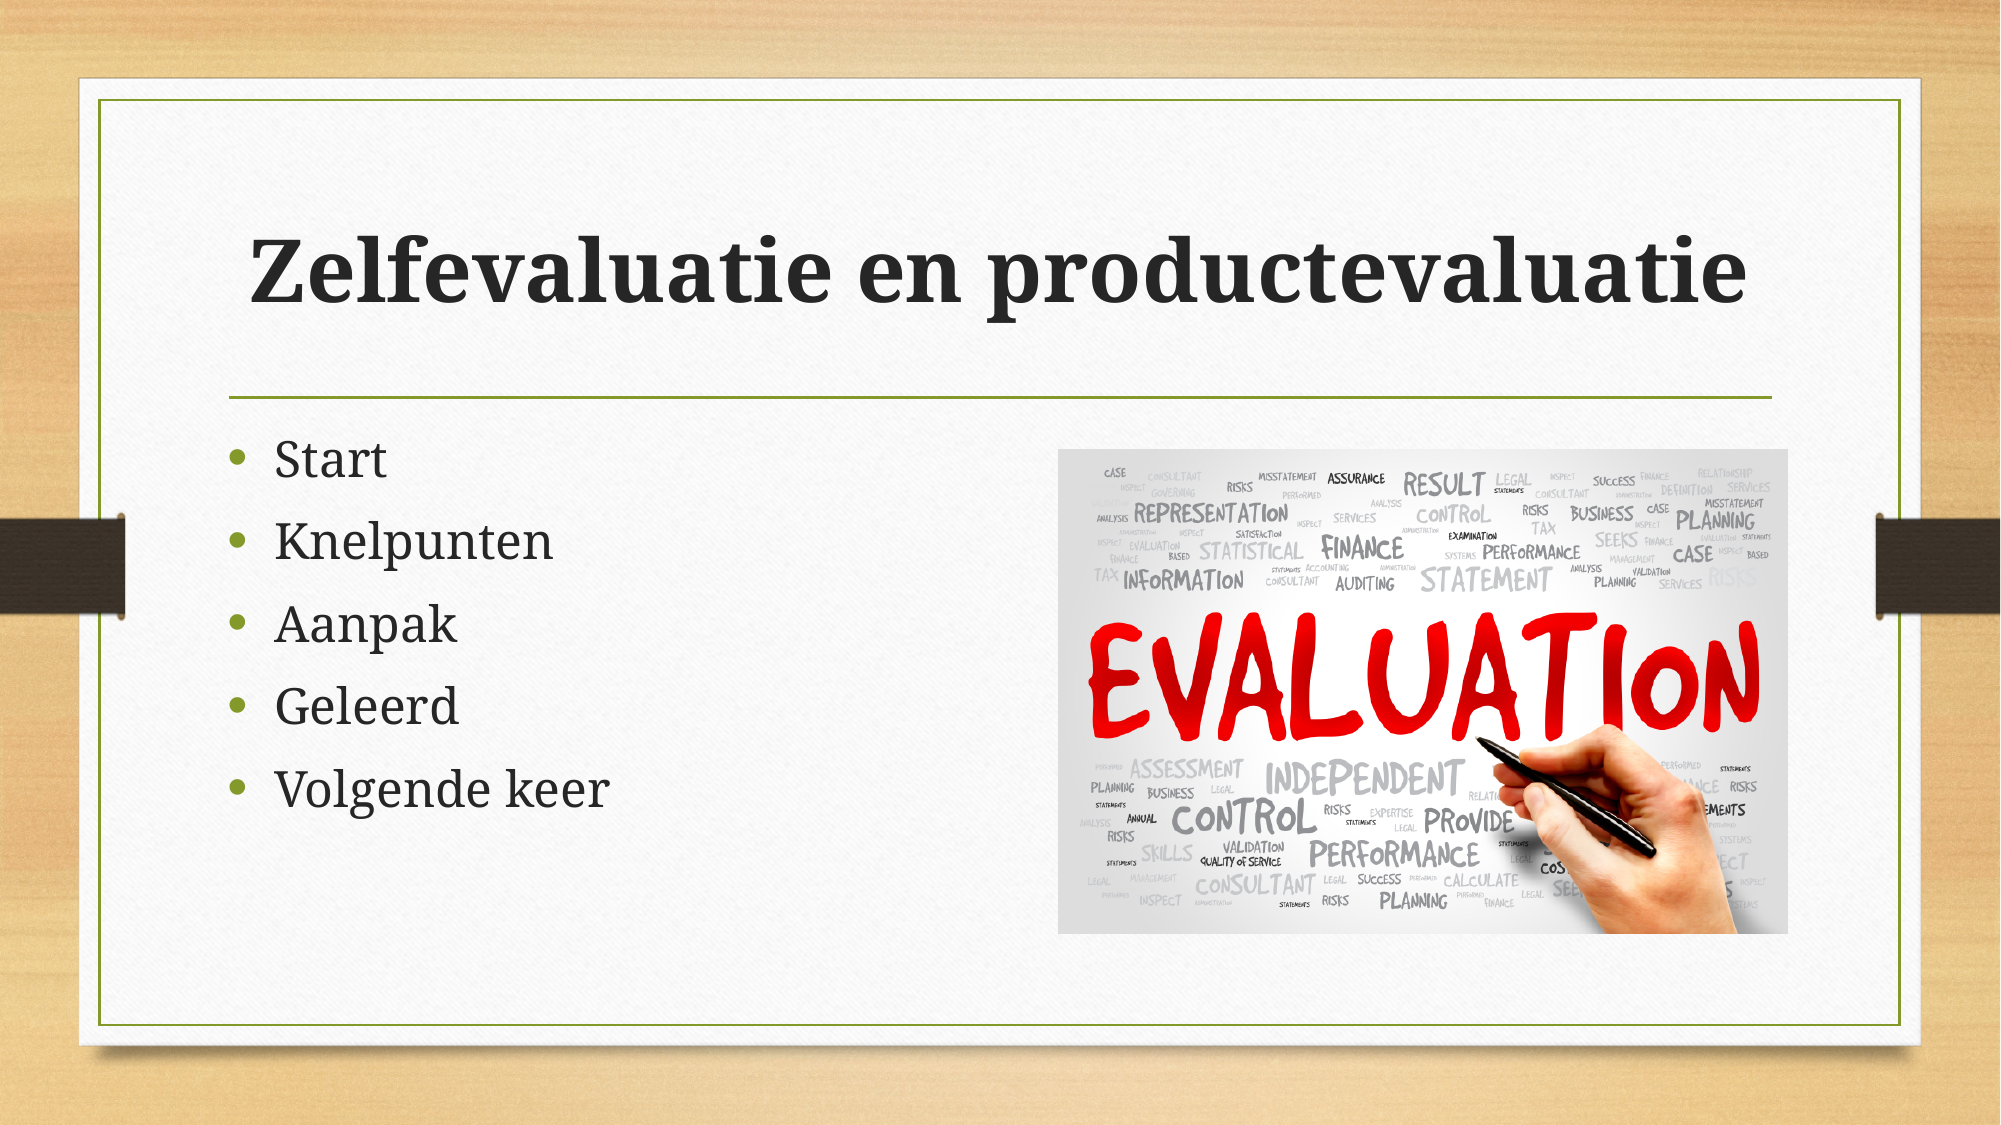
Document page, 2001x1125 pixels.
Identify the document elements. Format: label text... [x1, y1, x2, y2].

picture [0, 0, 2001, 1125]
title Zelfevaluatie en productevaluatie [212, 161, 1788, 375]
list Start Knelpunten Aanpak Geleerd Volgende keer [212, 419, 1788, 964]
